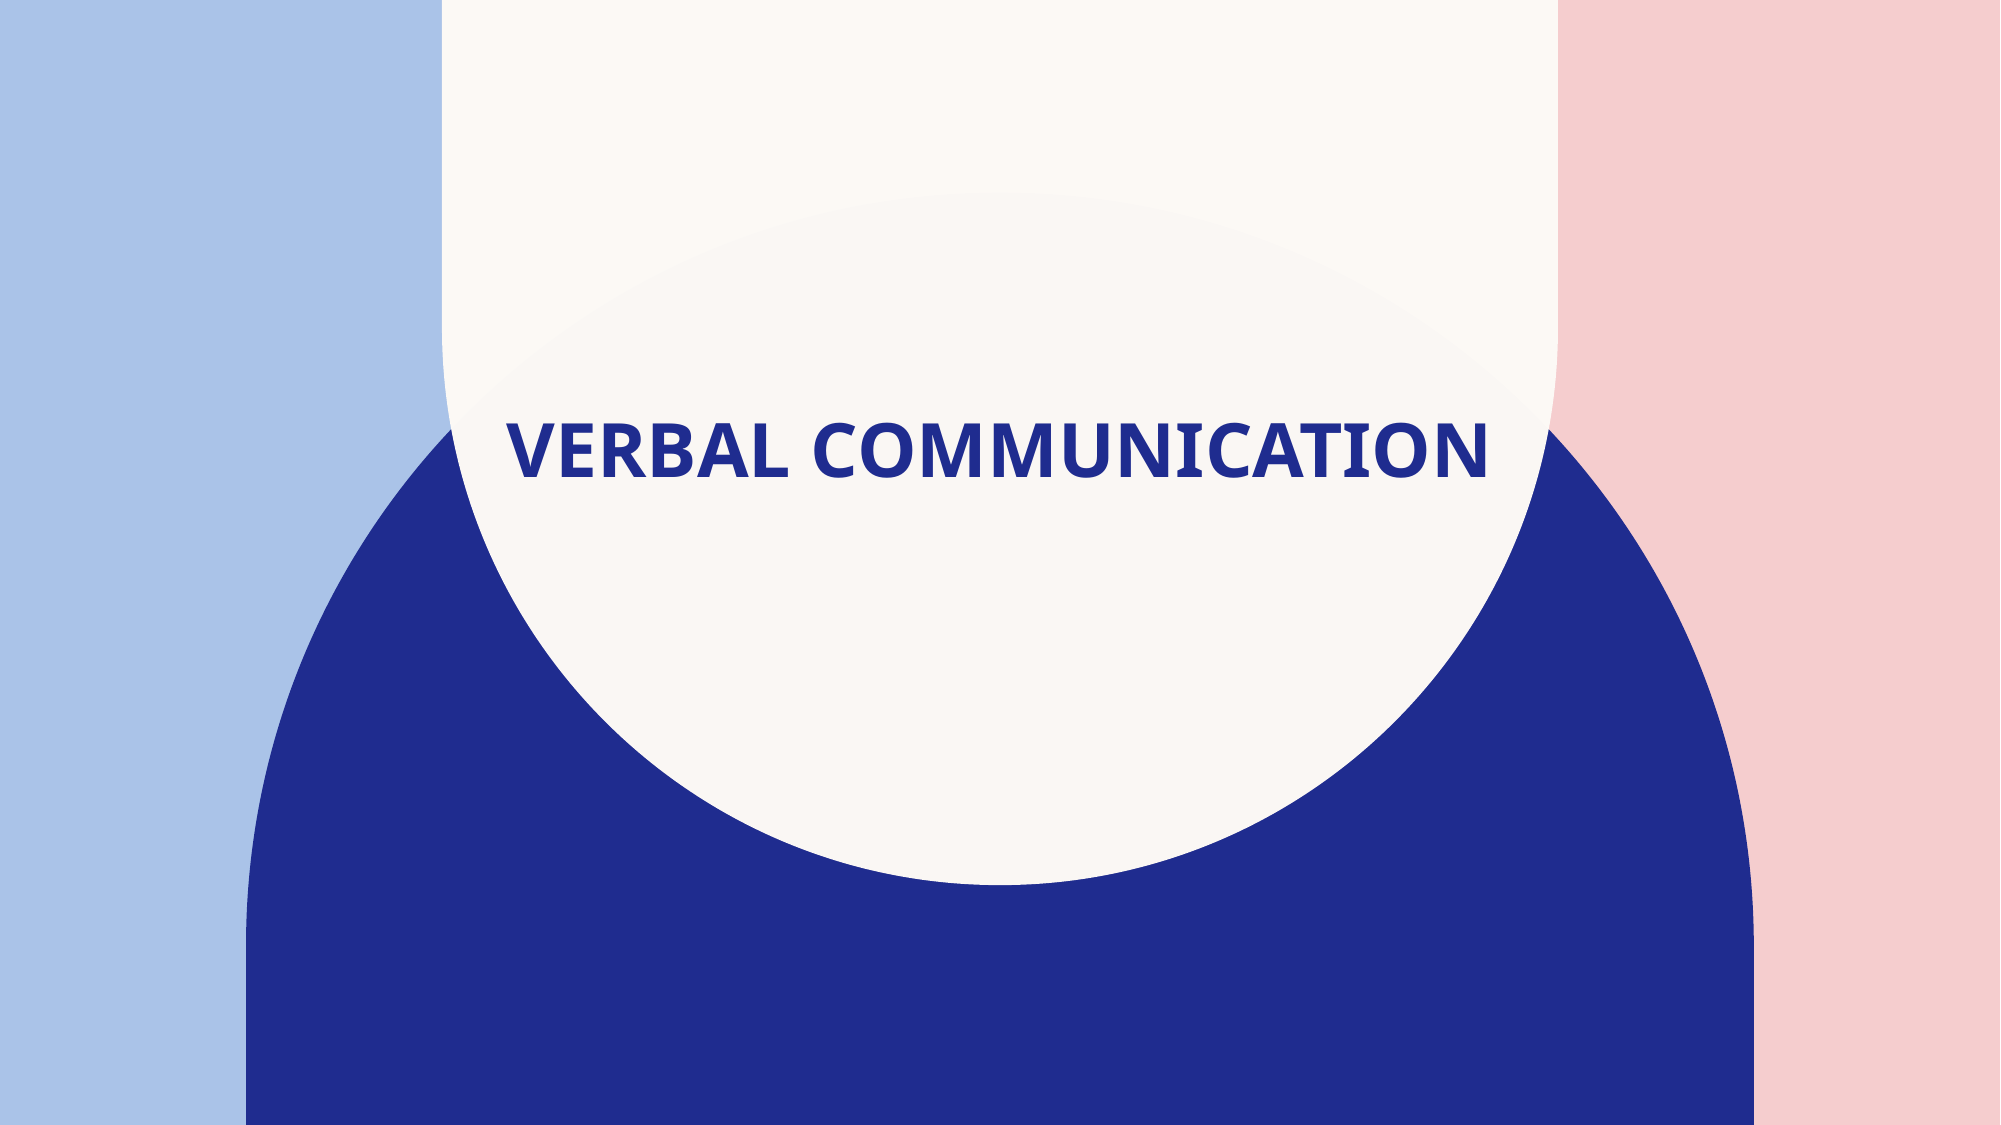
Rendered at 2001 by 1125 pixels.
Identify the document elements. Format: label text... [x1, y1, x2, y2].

title VERBAL COMMUNICATION [475, 132, 1525, 762]
